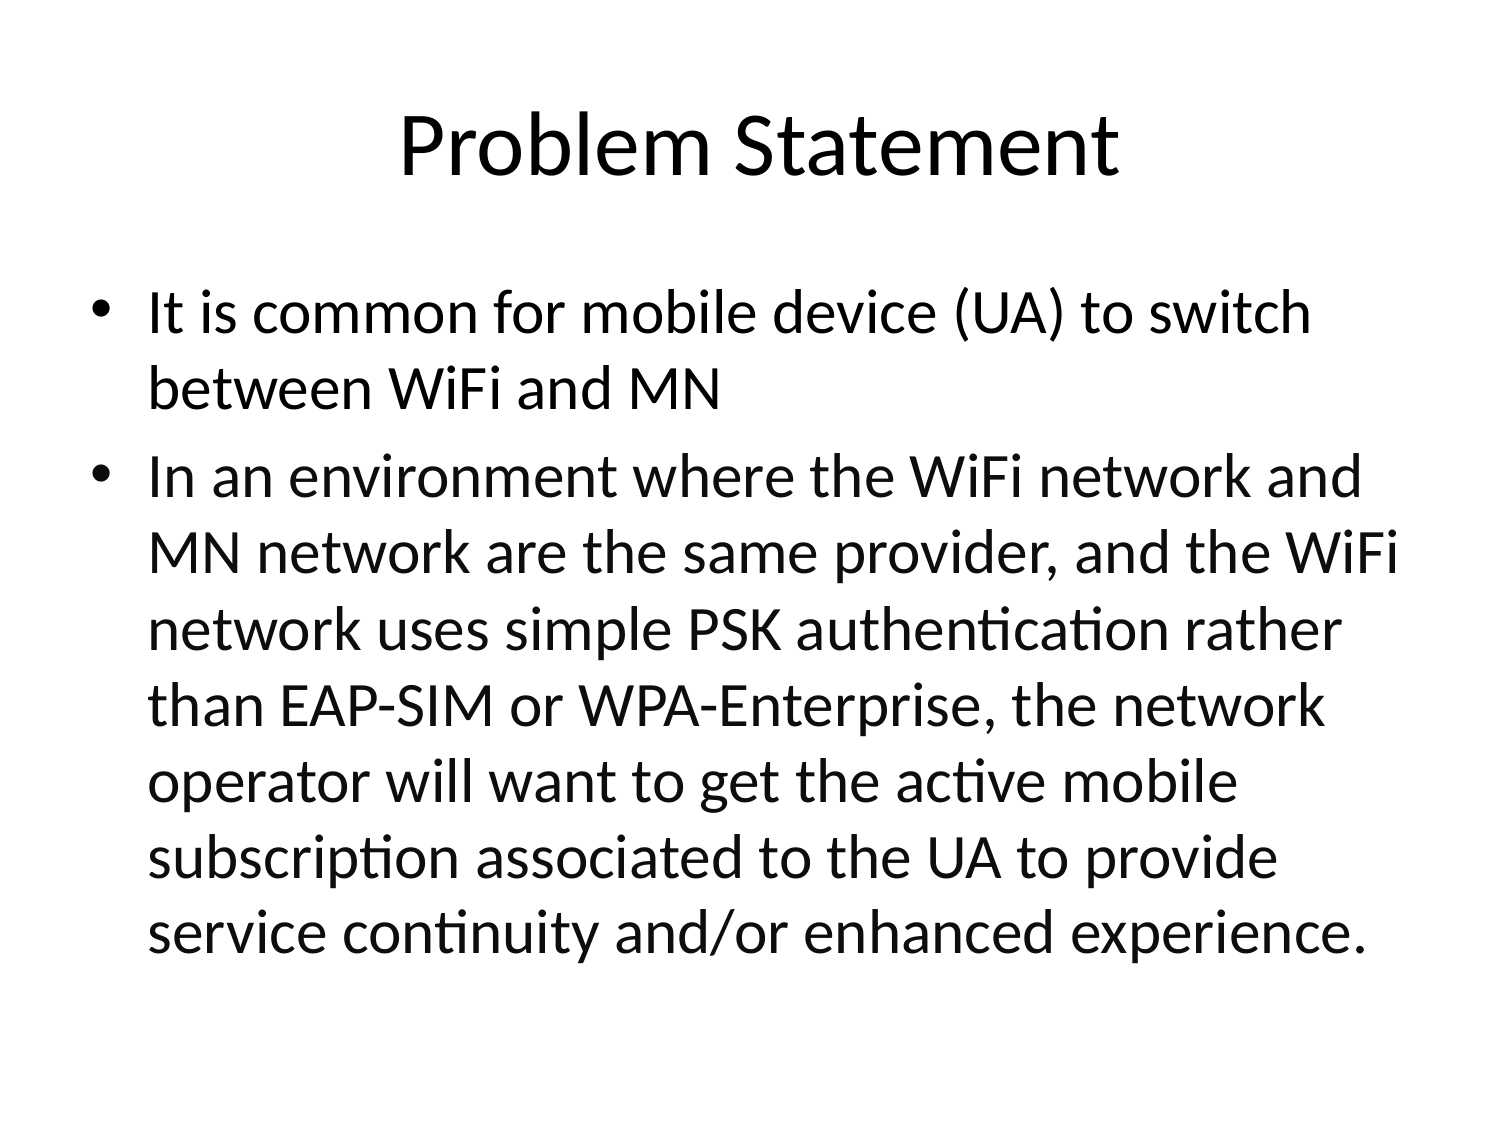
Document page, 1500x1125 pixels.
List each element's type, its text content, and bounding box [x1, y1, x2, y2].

list It is common for mobile device (UA) to switch between WiFi and MN In an environment where the WiFi network and MN network are the same provider, and the WiFi network uses simple PSK authentication rather than EAP-SIM or WPA-Enterprise, the network operator will want to get the active mobile subscription associated to the UA to provide service continuity and/or enhanced experience. [75, 262, 1425, 1005]
title Problem Statement [75, 45, 1425, 233]
